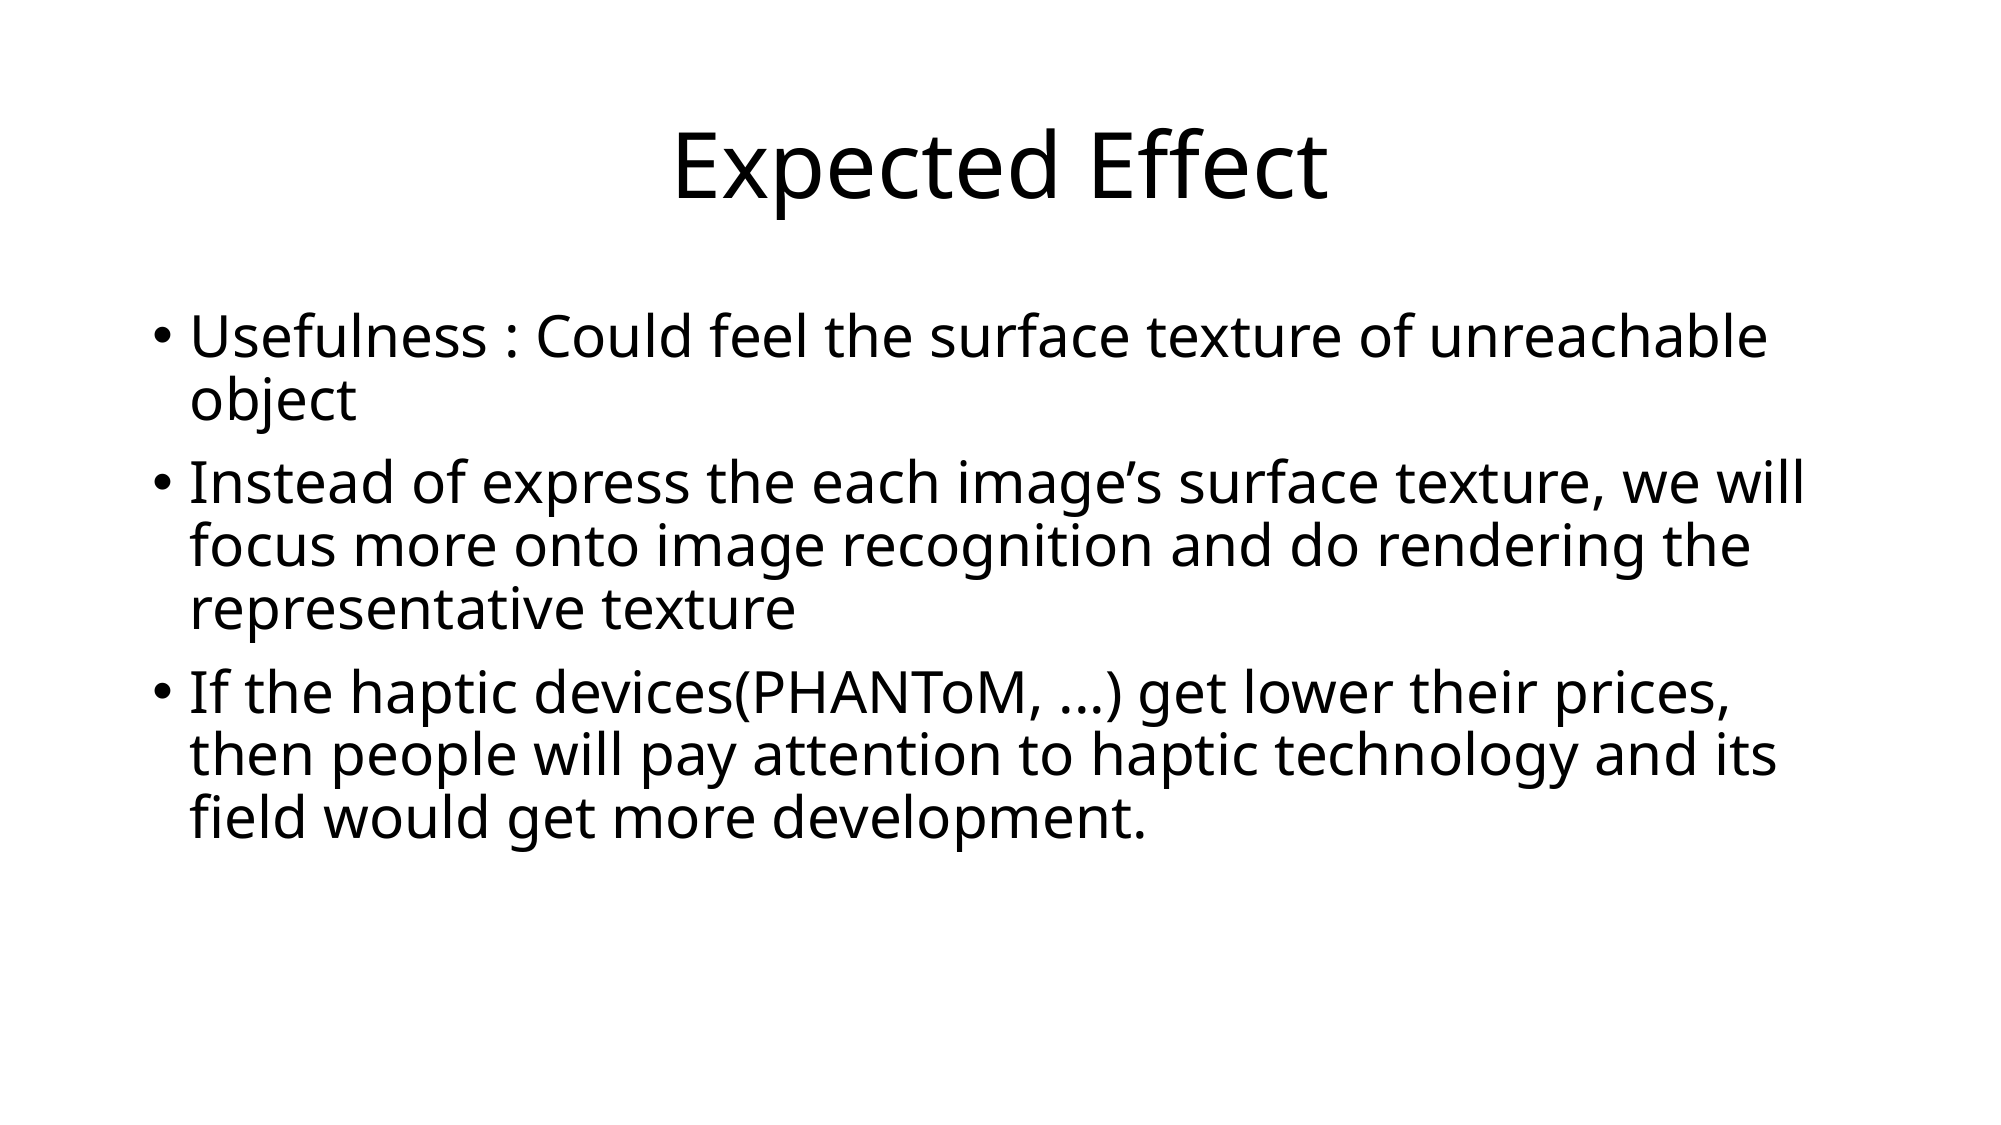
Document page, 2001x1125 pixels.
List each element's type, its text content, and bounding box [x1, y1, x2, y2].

list Usefulness : Could feel the surface texture of unreachable object Instead of express the each image’s surface texture, we will focus more onto image recognition and do rendering the representative texture If the haptic devices(PHANToM, ...) get lower their prices, then people will pay attention to haptic technology and its field would get more development. [137, 299, 1863, 1014]
title Expected Effect [137, 59, 1863, 278]
